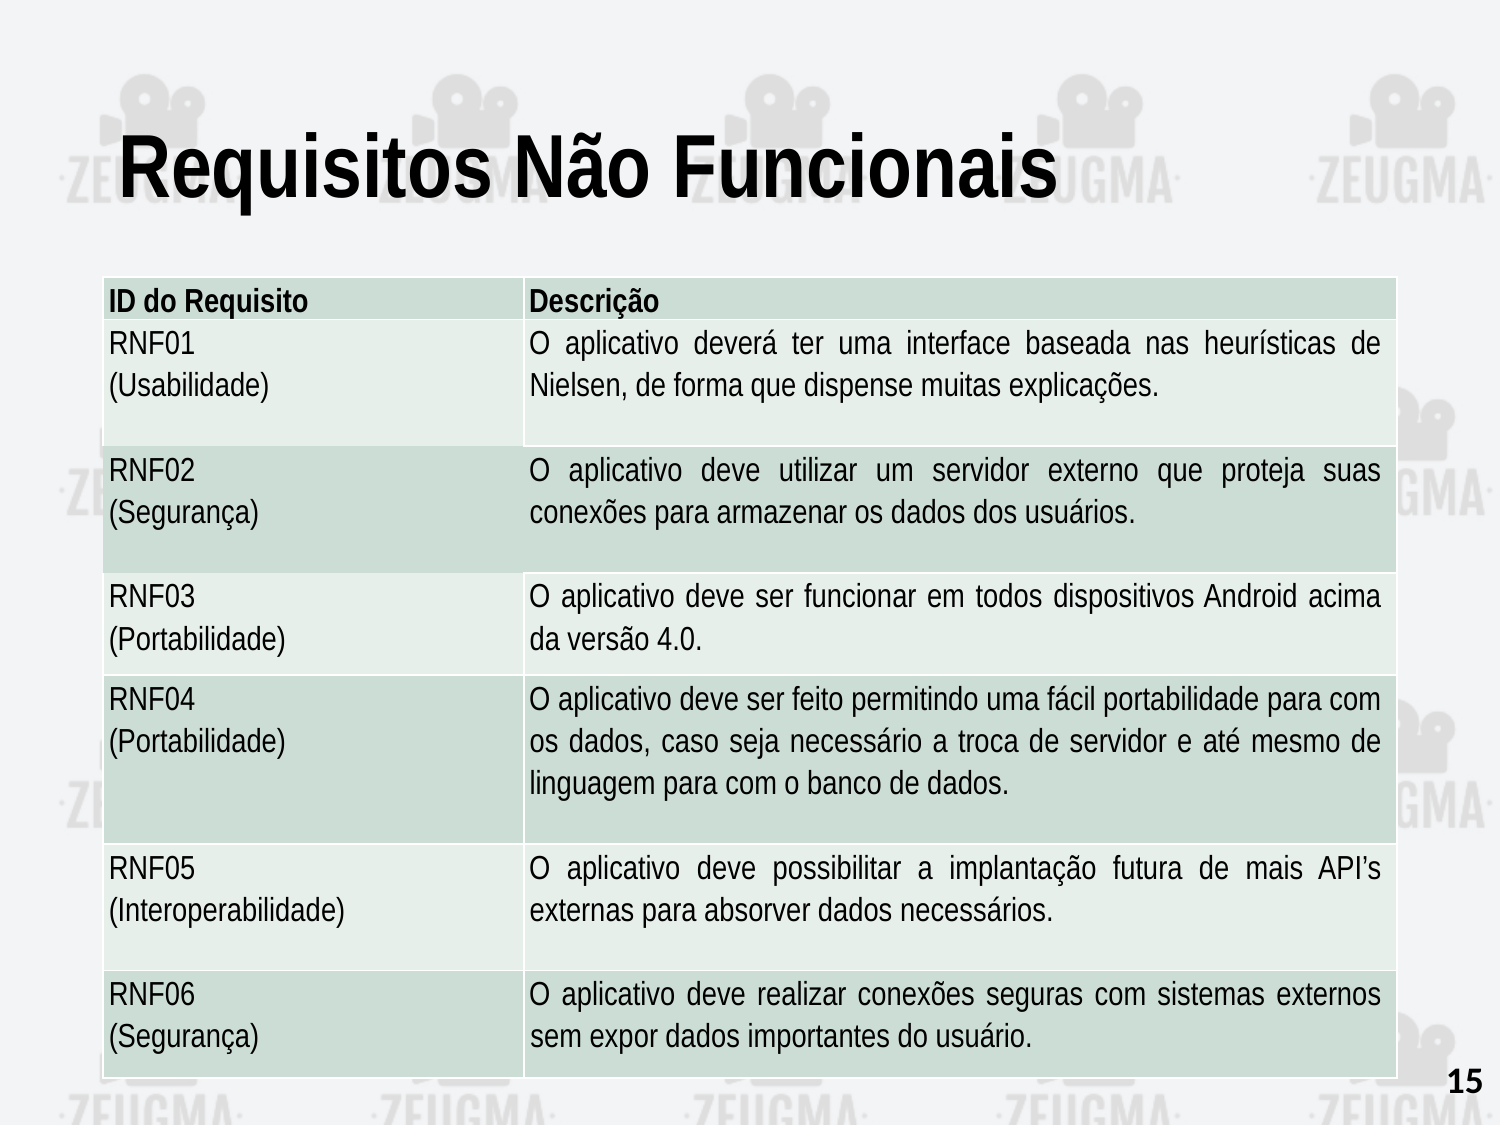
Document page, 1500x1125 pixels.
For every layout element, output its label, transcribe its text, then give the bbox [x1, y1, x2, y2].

table_cell O aplicativo deve realizar conexões seguras com sistemas externos sem expor dados importantes do usuário. [525, 971, 1396, 1077]
table_header ID do Requisito [104, 278, 523, 319]
table_cell O aplicativo deverá ter uma interface baseada nas heurísticas de Nielsen, de forma que dispense muitas explicações. [525, 320, 1396, 445]
table_cell RNF02 (Segurança) [103, 446, 524, 573]
table_cell O aplicativo deve ser funcionar em todos dispositivos Android acima da versão 4.0. [525, 574, 1396, 674]
table_cell RNF03 (Portabilidade) [104, 573, 523, 674]
table_cell RNF05 (Interoperabilidade) [104, 845, 523, 970]
table_cell RNF01 (Usabilidade) [104, 320, 523, 446]
table_header Descrição [525, 278, 1396, 319]
table_cell O aplicativo deve ser feito permitindo uma fácil portabilidade para com os dados, caso seja necessário a troca de servidor e até mesmo de linguagem para com o banco de dados. [525, 676, 1396, 843]
table_cell RNF04 (Portabilidade) [104, 676, 523, 843]
table_cell RNF06 (Segurança) [104, 971, 523, 1077]
table_cell O aplicativo deve possibilitar a implantação futura de mais API’s externas para absorver dados necessários. [525, 845, 1396, 970]
slide_number 15 [1161, 1048, 1499, 1109]
table_cell O aplicativo deve utilizar um servidor externo que proteja suas conexões para armazenar os dados dos usuários. [524, 447, 1396, 572]
title Requisitos Não Funcionais [103, 59, 1397, 276]
